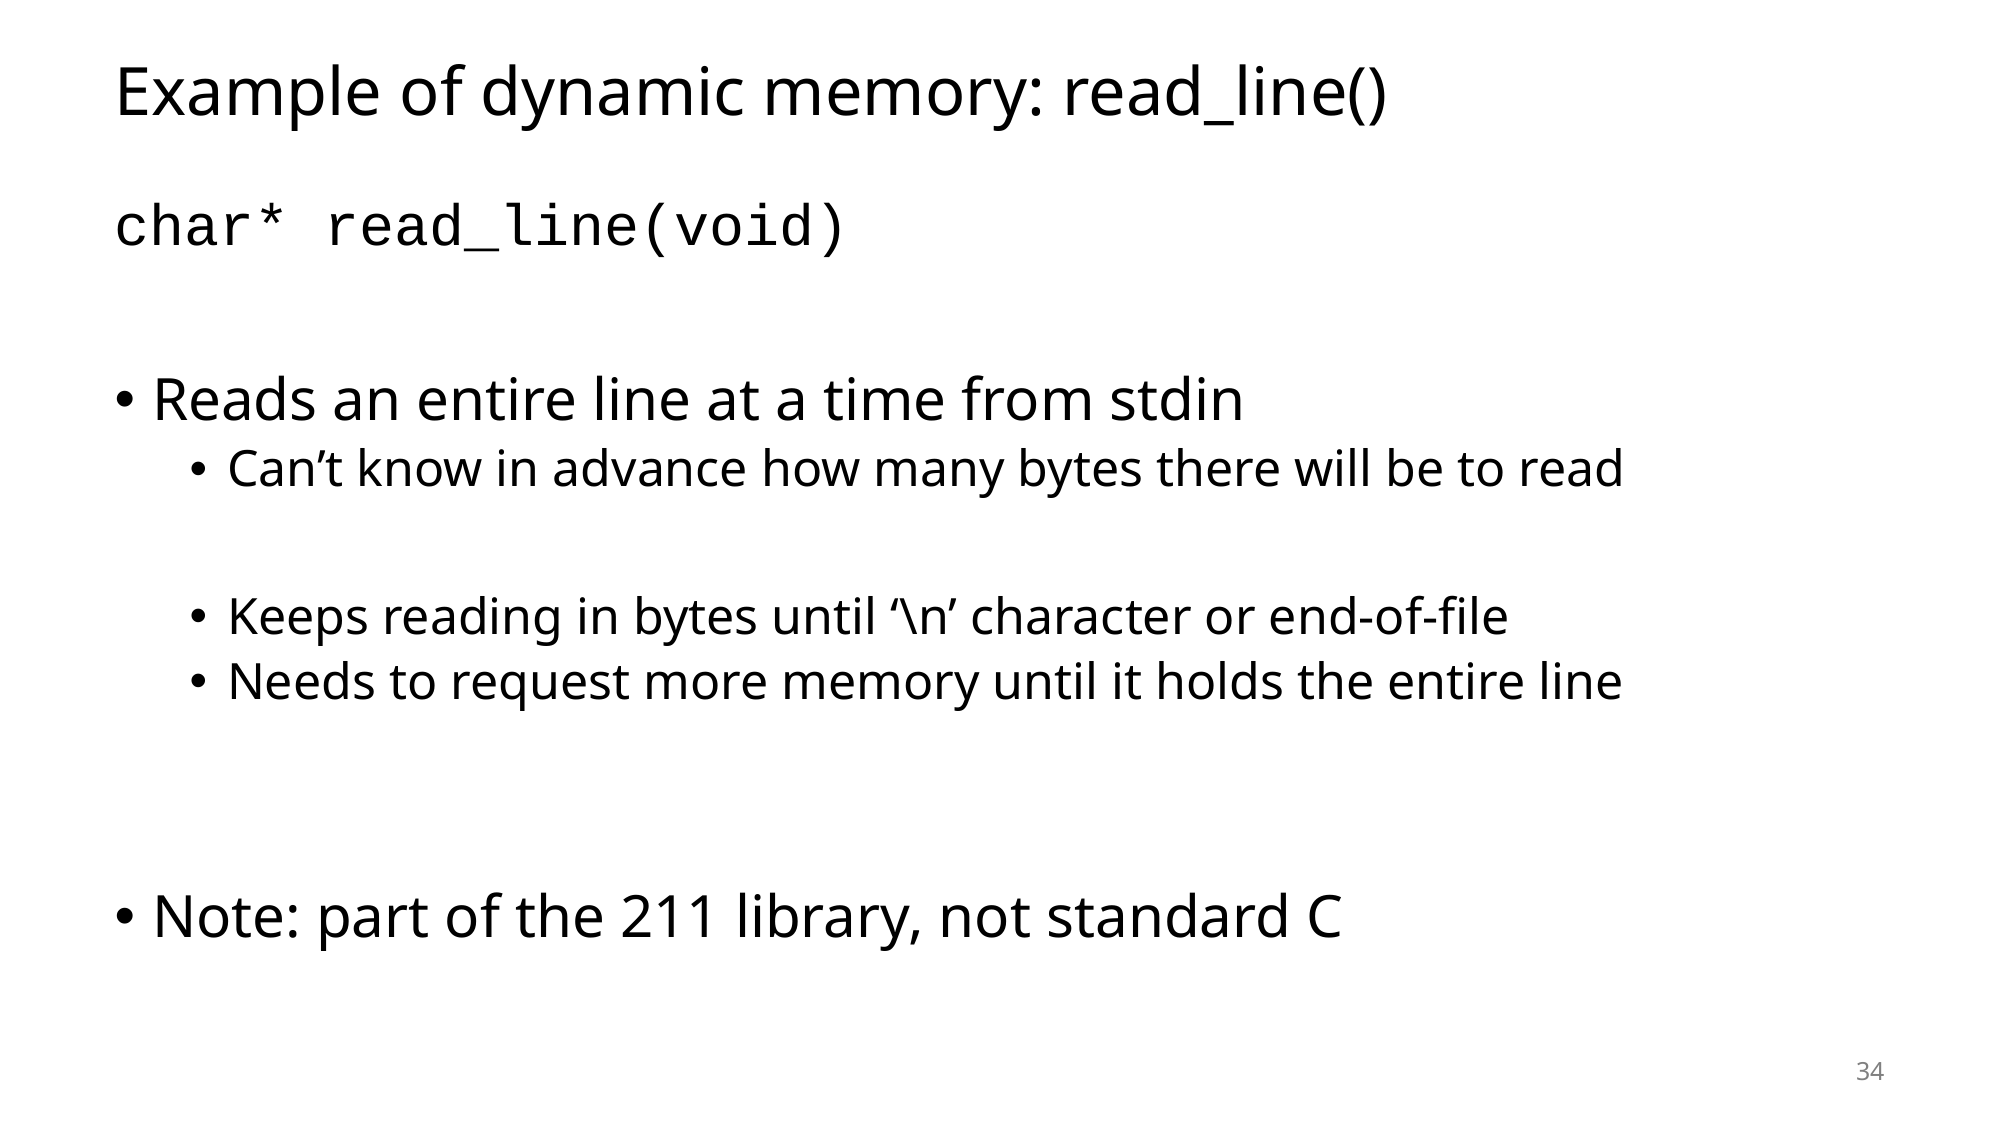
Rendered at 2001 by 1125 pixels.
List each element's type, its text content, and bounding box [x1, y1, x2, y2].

list char* read_line(void) Reads an entire line at a time from stdin Can’t know in advance how many bytes there will be to read Keeps reading in bytes until ‘\n’ character or end-of-file Needs to request more memory until it holds the entire line Note: part of the 211 library, not standard C [99, 187, 1900, 1013]
title Example of dynamic memory: read_line() [99, 37, 1900, 150]
slide_number 34 [1749, 1042, 1900, 1103]
